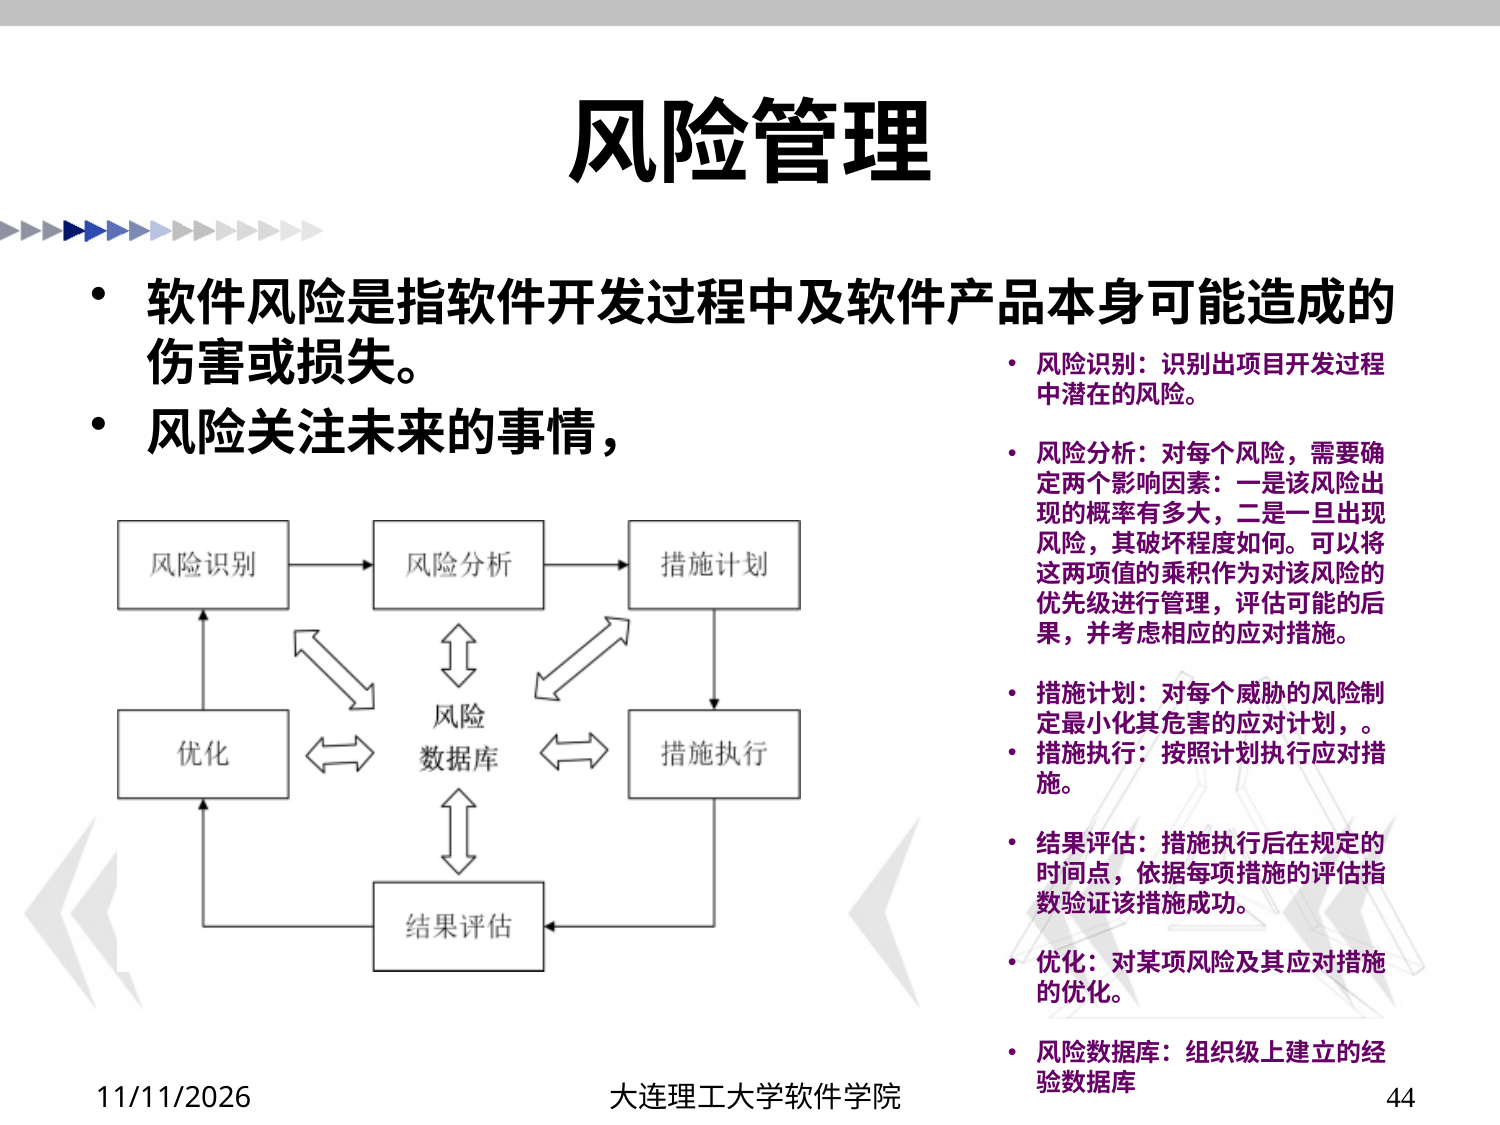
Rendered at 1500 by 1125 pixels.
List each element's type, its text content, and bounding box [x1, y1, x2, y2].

title 风险管理 [74, 44, 1426, 233]
text_box 风险识别：识别出项目开发过程中潜在的风险。 风险分析：对每个风险，需要确定两个影响因素：一是该风险出现的概率有多大，二是一旦出现风险，其破坏程度如何。可以将这两项值的乘积作为对该风险的优先级进行管理，评估可能的后果，并考虑相应的应对措施。 措施计划：对每个威胁的风险制定最小化其危害的应对计划，。 措施执行：按照计划执行应对措施。 结果评估：措施执行后在规定的时间点，依据每项措施的评估指数验证该措施成功。 优化：对某项风险及其应对措施的优化。 风险数据库：组织级上建立的经验数据库 [993, 340, 1416, 1104]
slide_number 44 [1080, 1070, 1431, 1114]
list 软件风险是指软件开发过程中及软件产品本身可能造成的伤害或损失。 风险关注未来的事情， [74, 262, 1426, 440]
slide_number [80, 1070, 431, 1114]
picture [0, 0, 1500, 1125]
footer 大连理工大学软件学院 [517, 1070, 994, 1114]
